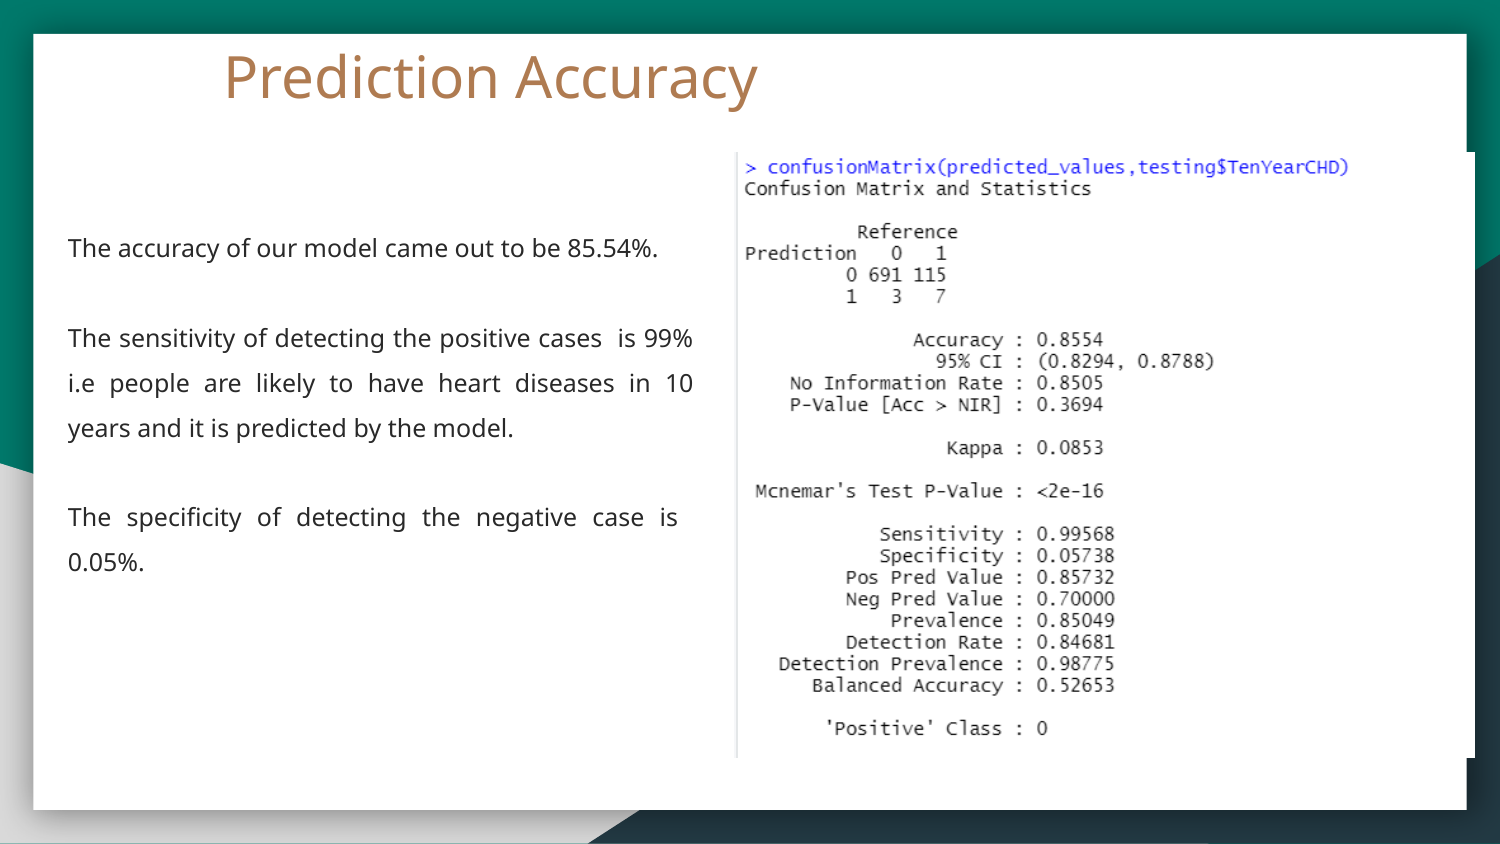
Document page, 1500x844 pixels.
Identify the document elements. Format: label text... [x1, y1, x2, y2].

title Prediction Accuracy [208, 24, 1368, 128]
text_box The accuracy of our model came out to be 85.54%. The sensitivity of detecting the positive cases is 99% i.e people are likely to have heart diseases in 10 years and it is predicted by the model. The specificity of detecting the negative case is 0.05%. [52, 202, 710, 627]
picture [734, 151, 1476, 758]
